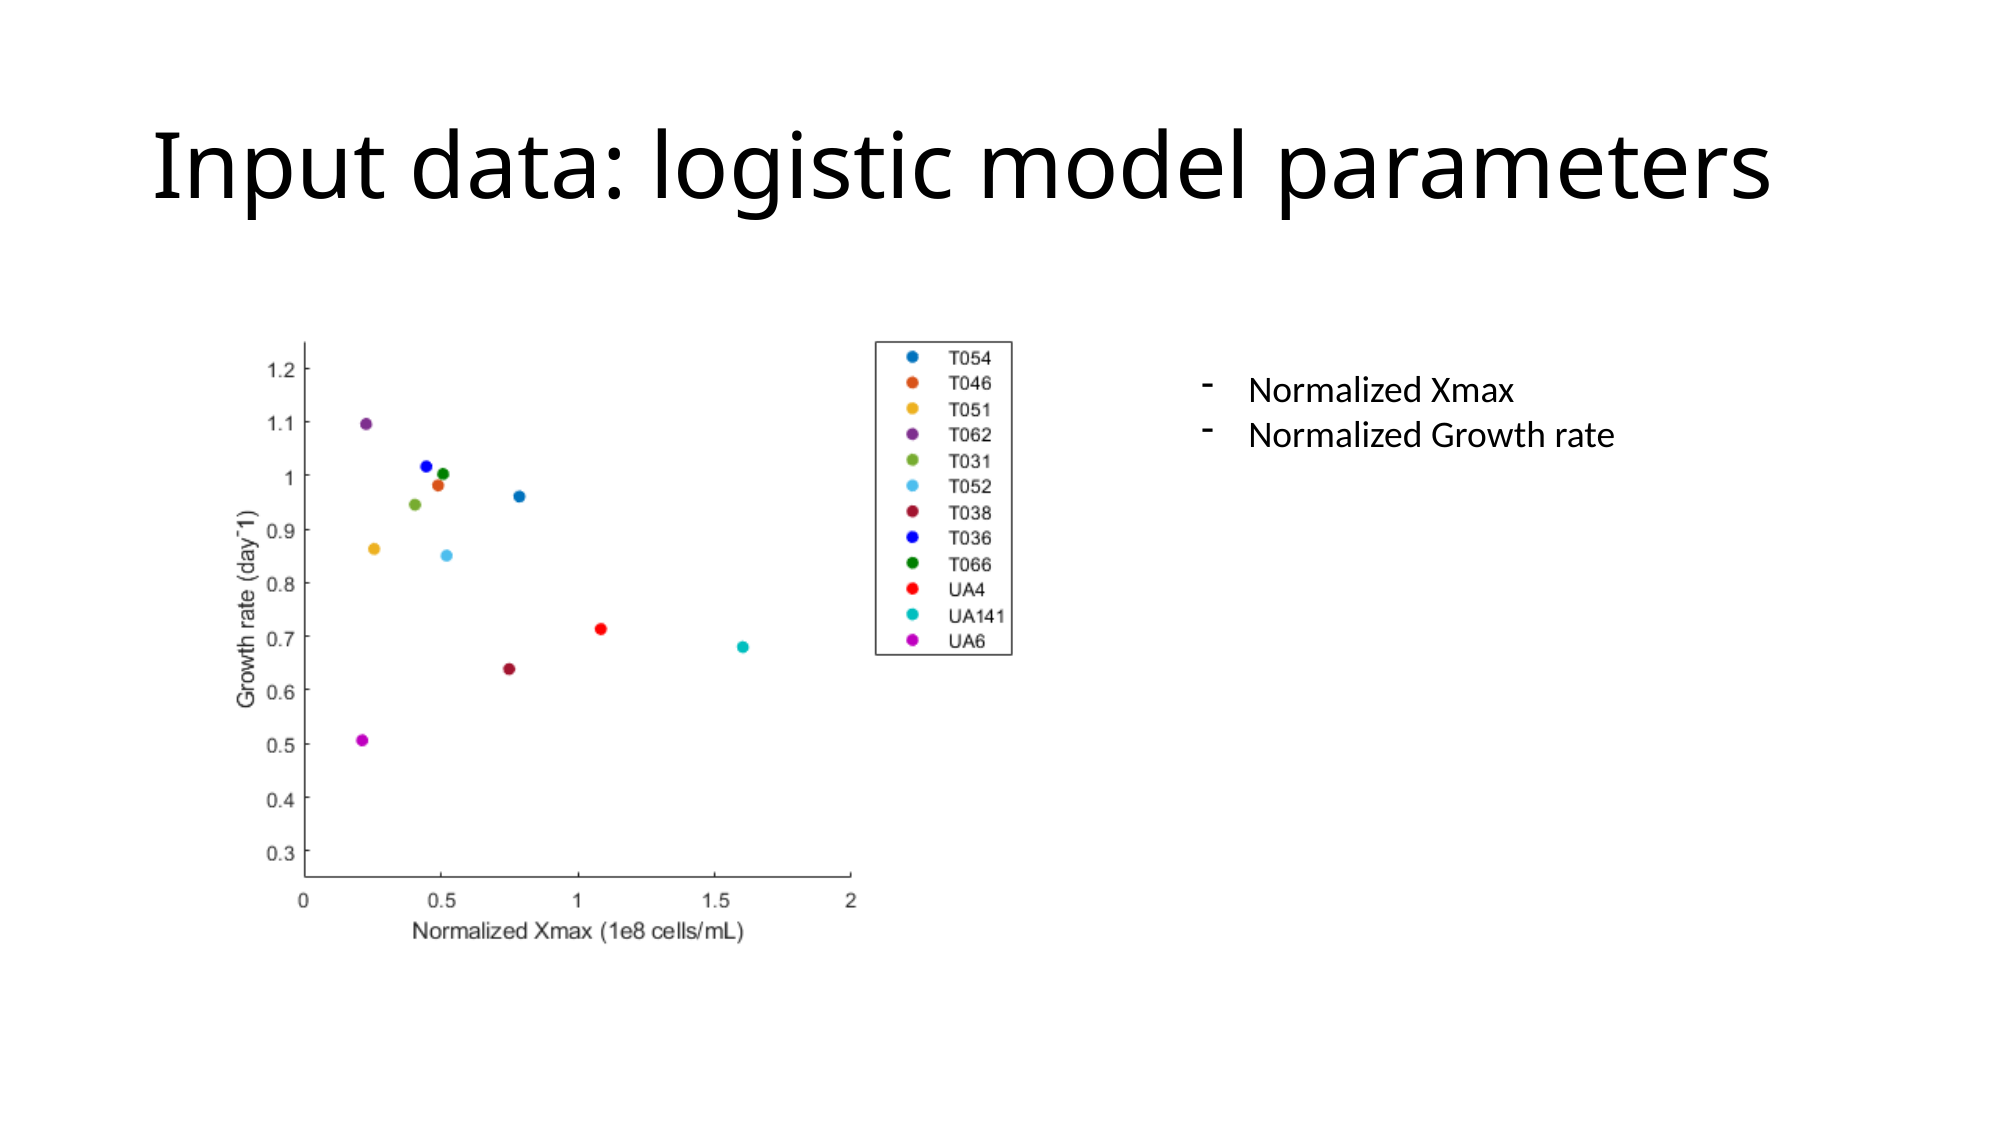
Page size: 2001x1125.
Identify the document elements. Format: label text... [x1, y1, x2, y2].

title Input data: logistic model parameters [137, 59, 1863, 278]
picture [212, 293, 1088, 950]
text_box Normalized Xmax Normalized Growth rate [1186, 357, 1658, 463]
